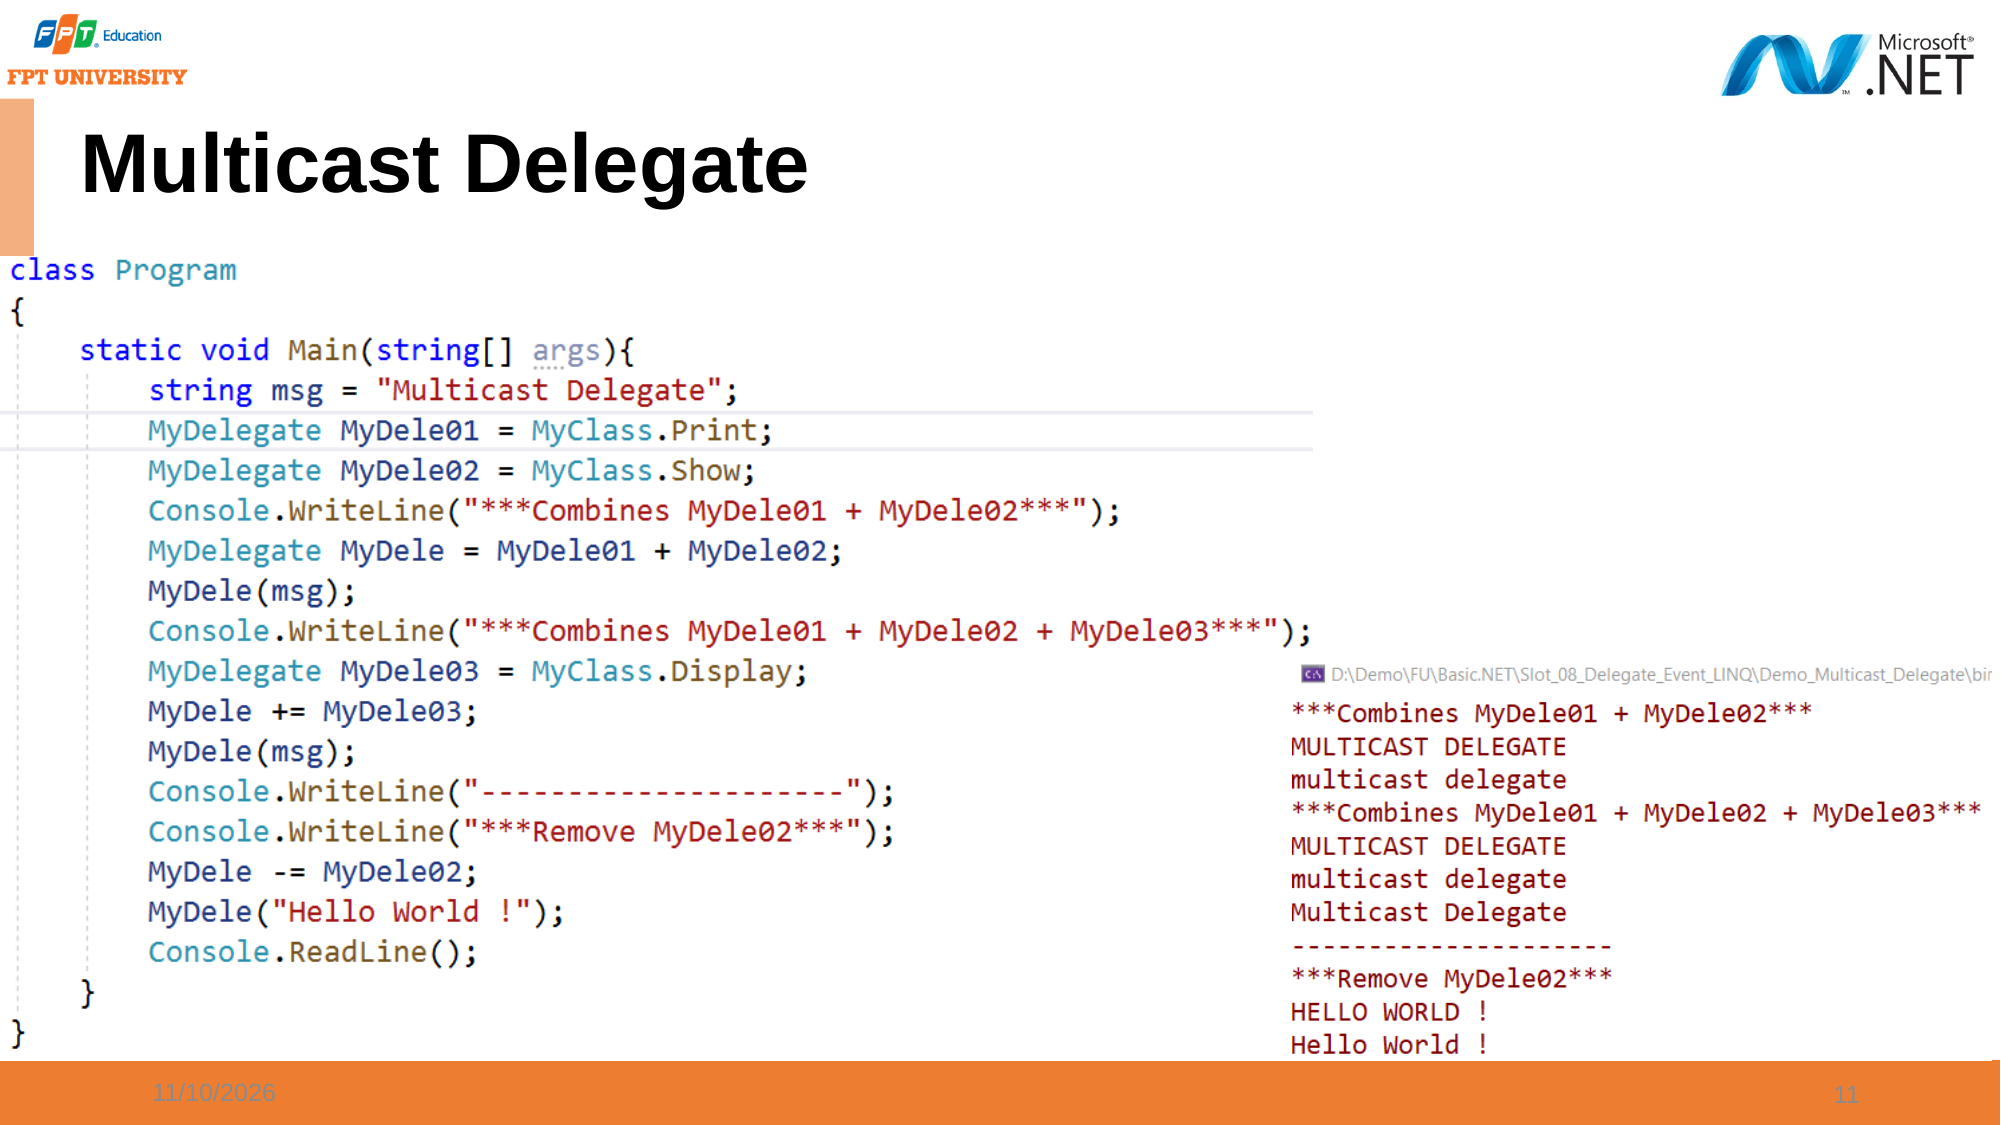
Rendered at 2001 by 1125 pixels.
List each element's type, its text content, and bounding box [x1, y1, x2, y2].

slide_number 11 [1424, 1063, 1875, 1123]
picture [0, 256, 1992, 1061]
picture [1685, 0, 2001, 129]
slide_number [137, 1061, 588, 1122]
title Multicast Delegate [65, 118, 1895, 213]
picture [0, 0, 194, 95]
